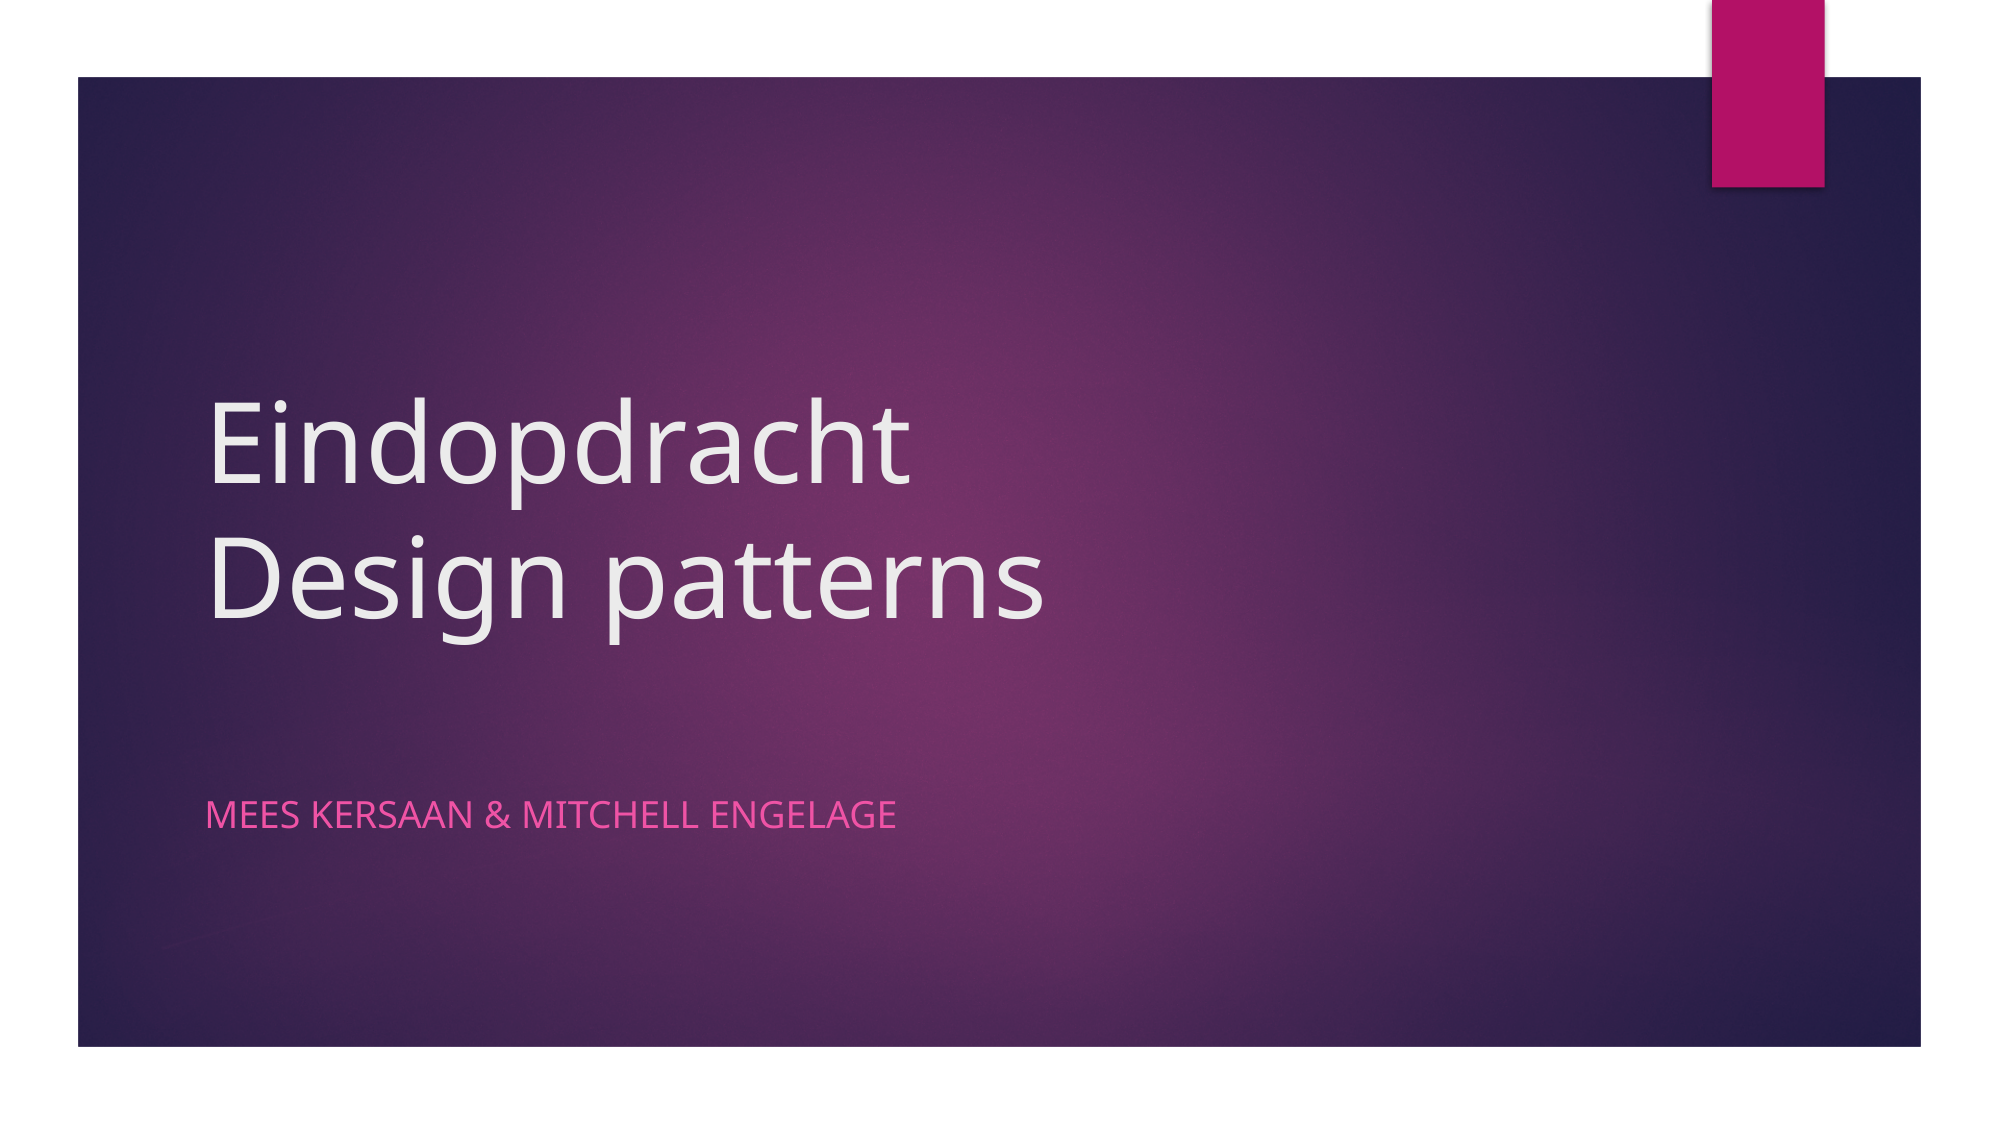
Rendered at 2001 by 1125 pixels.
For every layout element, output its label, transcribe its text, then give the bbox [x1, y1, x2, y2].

subtitle Mees Kersaan & Mitchell Engelage [189, 783, 1638, 925]
title Eindopdracht Design patterns [189, 344, 1638, 783]
